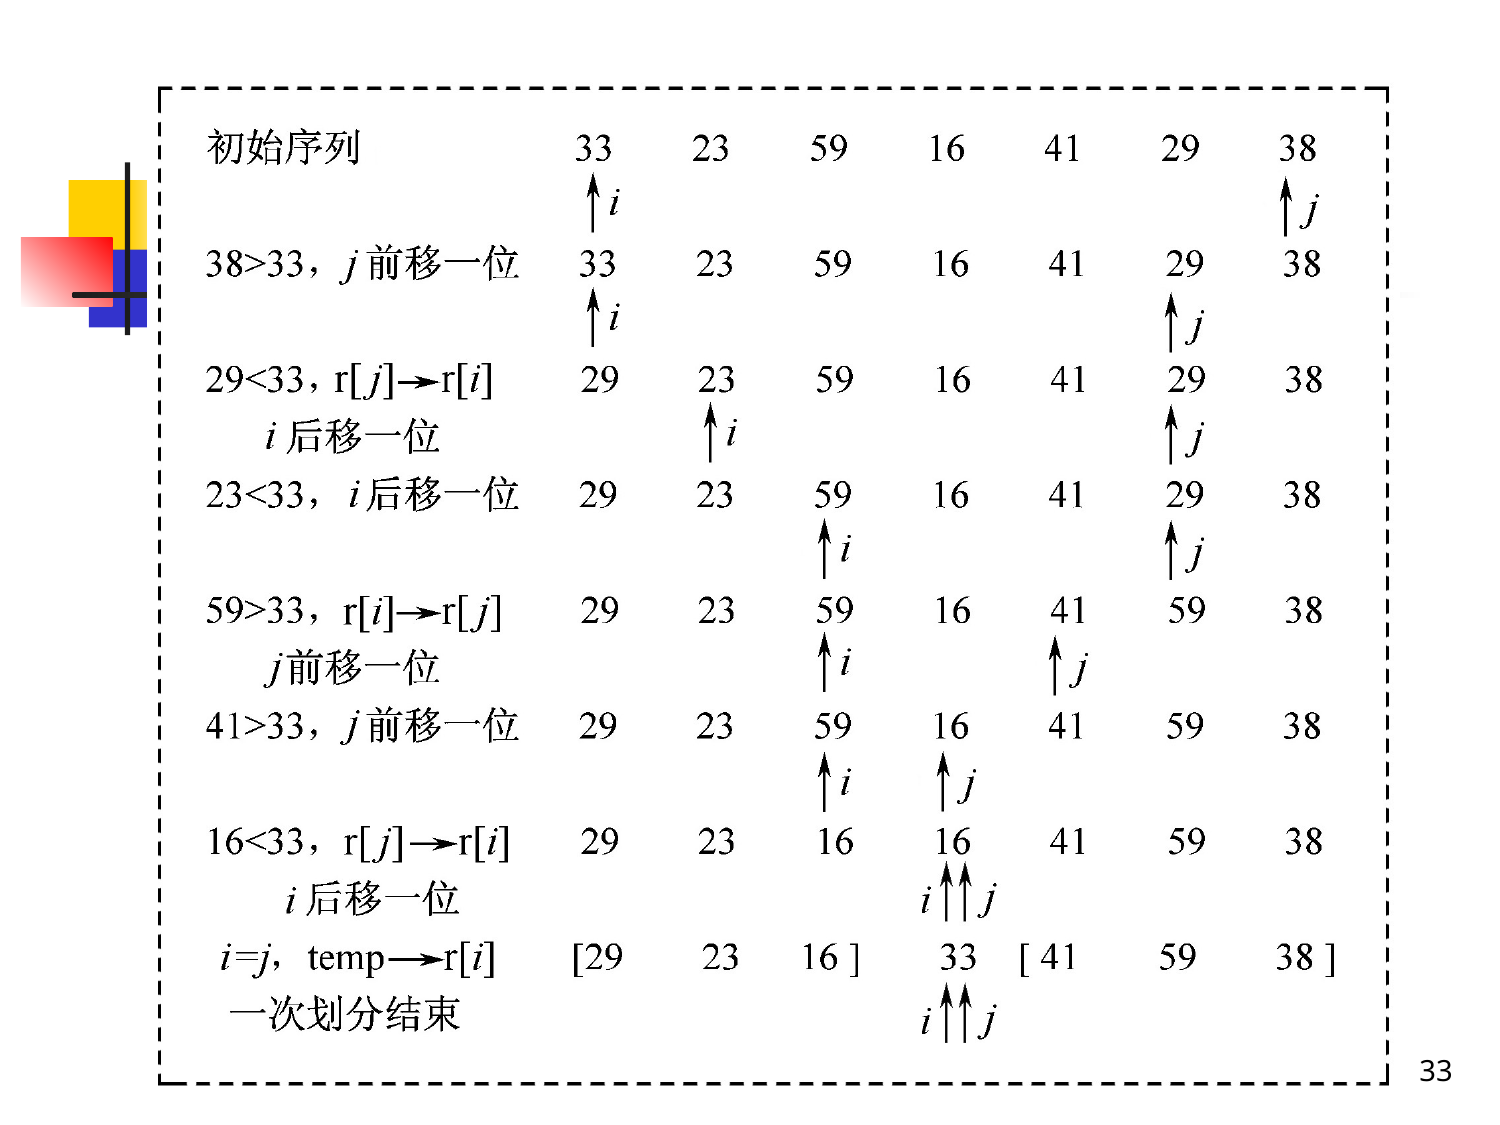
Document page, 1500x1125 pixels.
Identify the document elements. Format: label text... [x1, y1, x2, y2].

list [147, 76, 1400, 1095]
slide_number 33 [1155, 1024, 1468, 1100]
